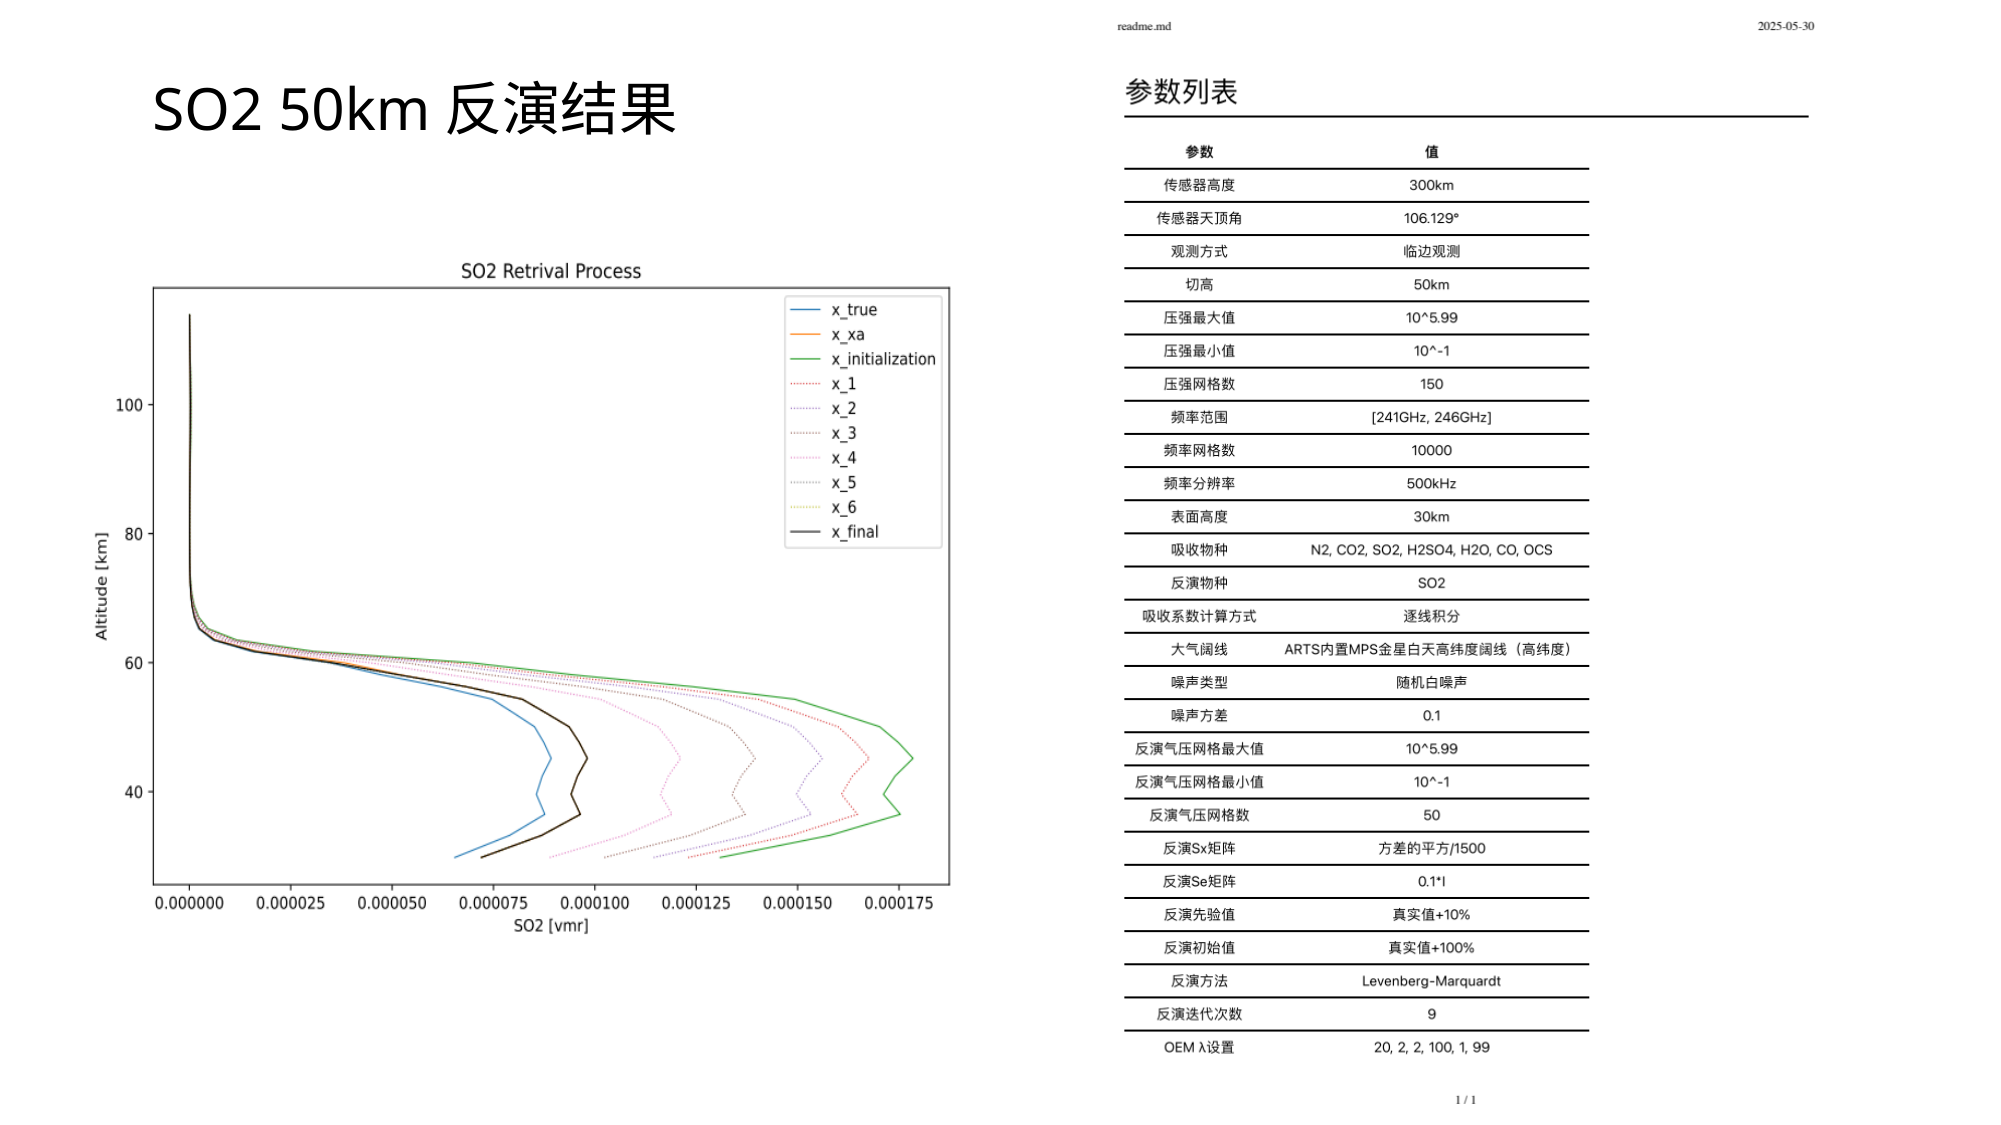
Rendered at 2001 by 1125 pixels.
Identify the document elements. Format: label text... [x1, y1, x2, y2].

title SO2 50km反演结果 [137, 59, 1067, 165]
picture [1067, 0, 1863, 1125]
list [25, 195, 1050, 967]
